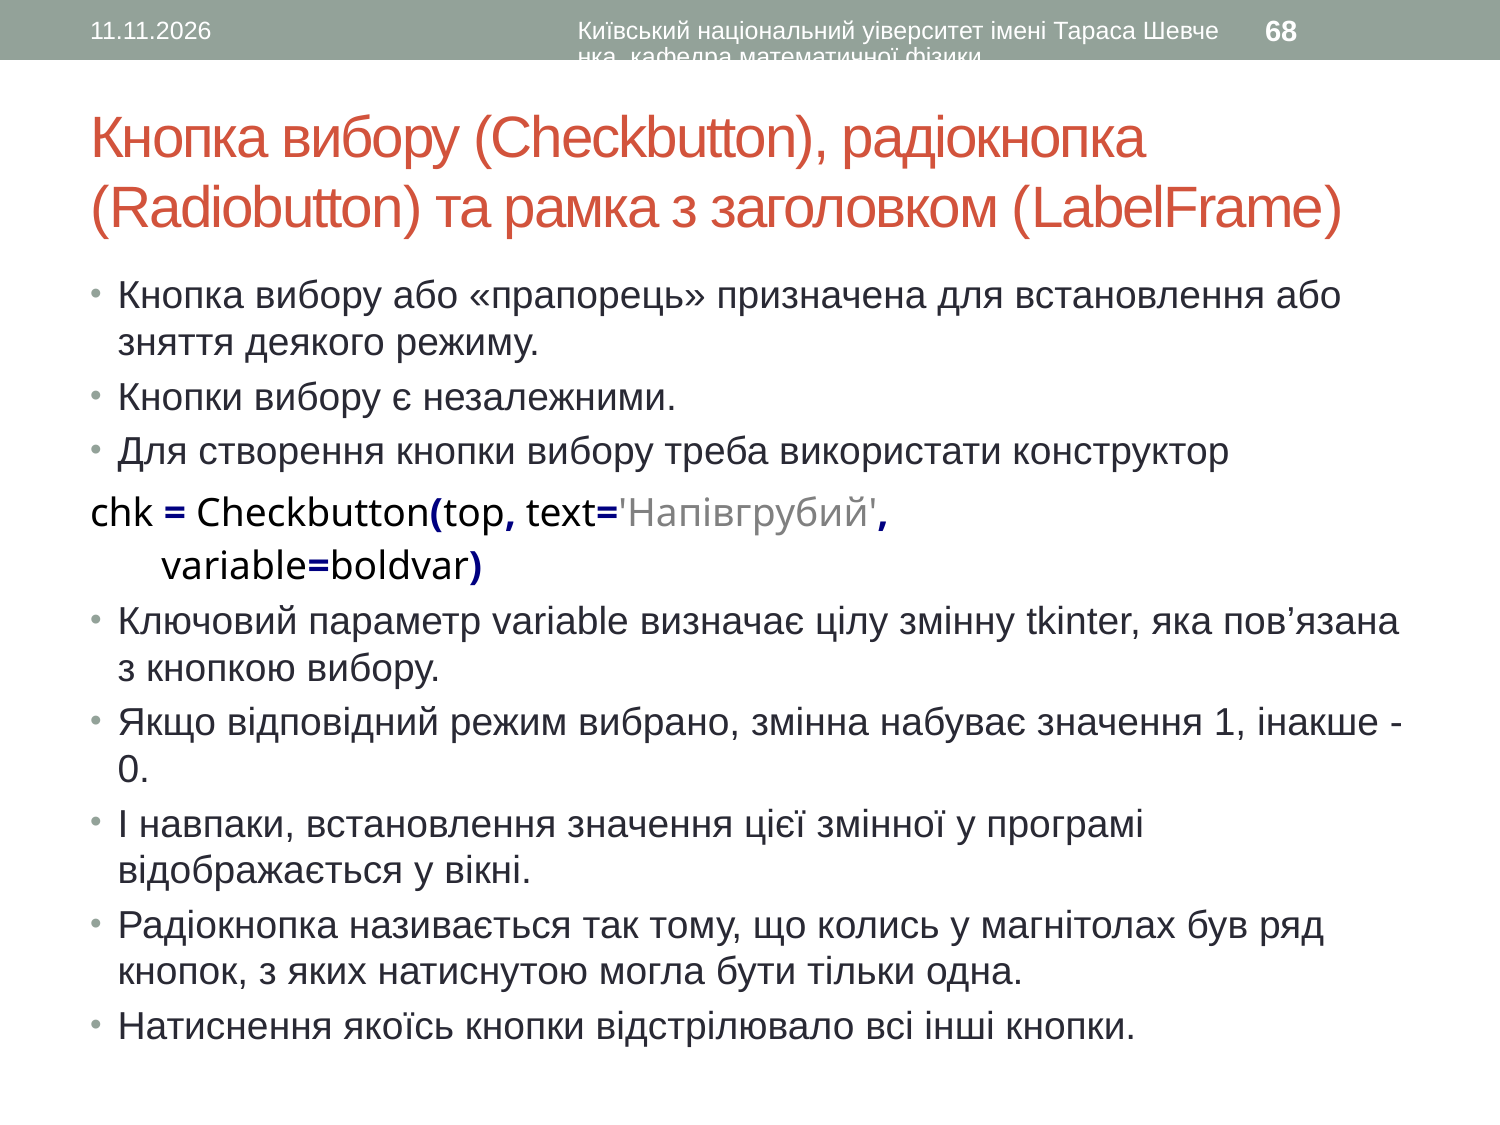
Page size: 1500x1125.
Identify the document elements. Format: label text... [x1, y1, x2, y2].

slide_number 68 [1250, 3, 1425, 57]
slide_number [75, 3, 550, 57]
footer Київський національний уіверситет імені Тараса Шевченка, кафедра математичної фізики [562, 3, 1238, 57]
list Кнопка вибору або «прапорець» призначена для встановлення або зняття деякого режиму. Кнопки вибору є незалежними. Для створення кнопки вибору треба використати конструктор chk = Checkbutton(top, text='Напівгрубий', variable=boldvar) Ключовий параметр variable визначає цілу змінну tkinter, яка пов’язана з кнопкою вибору. Якщо відповідний режим вибрано, змінна набуває значення 1, інакше - 0. І навпаки, встановлення значення цієї змінної у програмі відображається у вікні. Радіокнопка називається так тому, що колись у магнітолах був ряд кнопок, з яких натиснутою могла бути тільки одна. Натиснення якоїсь кнопки відстрілювало всі інші кнопки. [75, 262, 1425, 1063]
title Кнопка вибору (Checkbutton), радіокнопка (Radiobutton) та рамка з заголовком (LabelFrame) [75, 87, 1425, 250]
